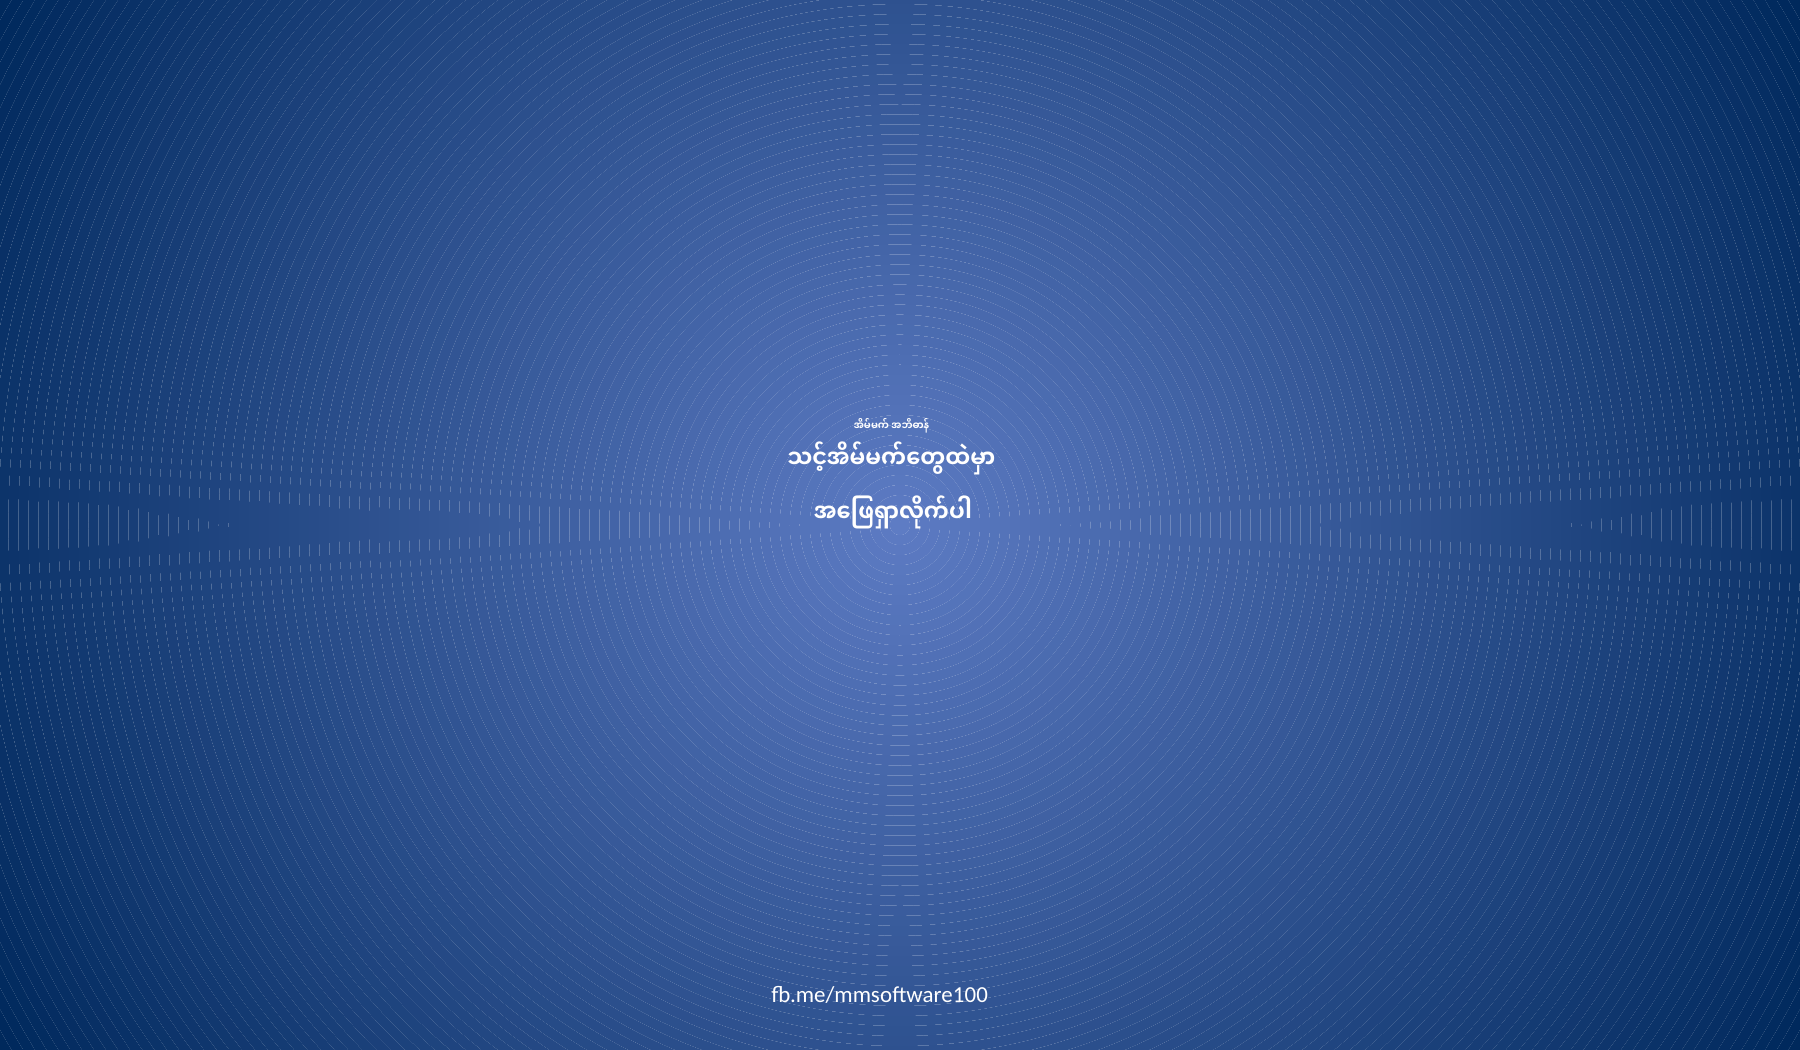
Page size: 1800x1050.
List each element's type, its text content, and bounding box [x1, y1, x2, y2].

subtitle fb.me/mmsoftware100 [249, 977, 1510, 1036]
title အိမ်မက် အဘိဓာန် သင့်အိမ်မက်တွေထဲမှာ အဖြေရှာလိုက်ပါ [126, 413, 1657, 528]
